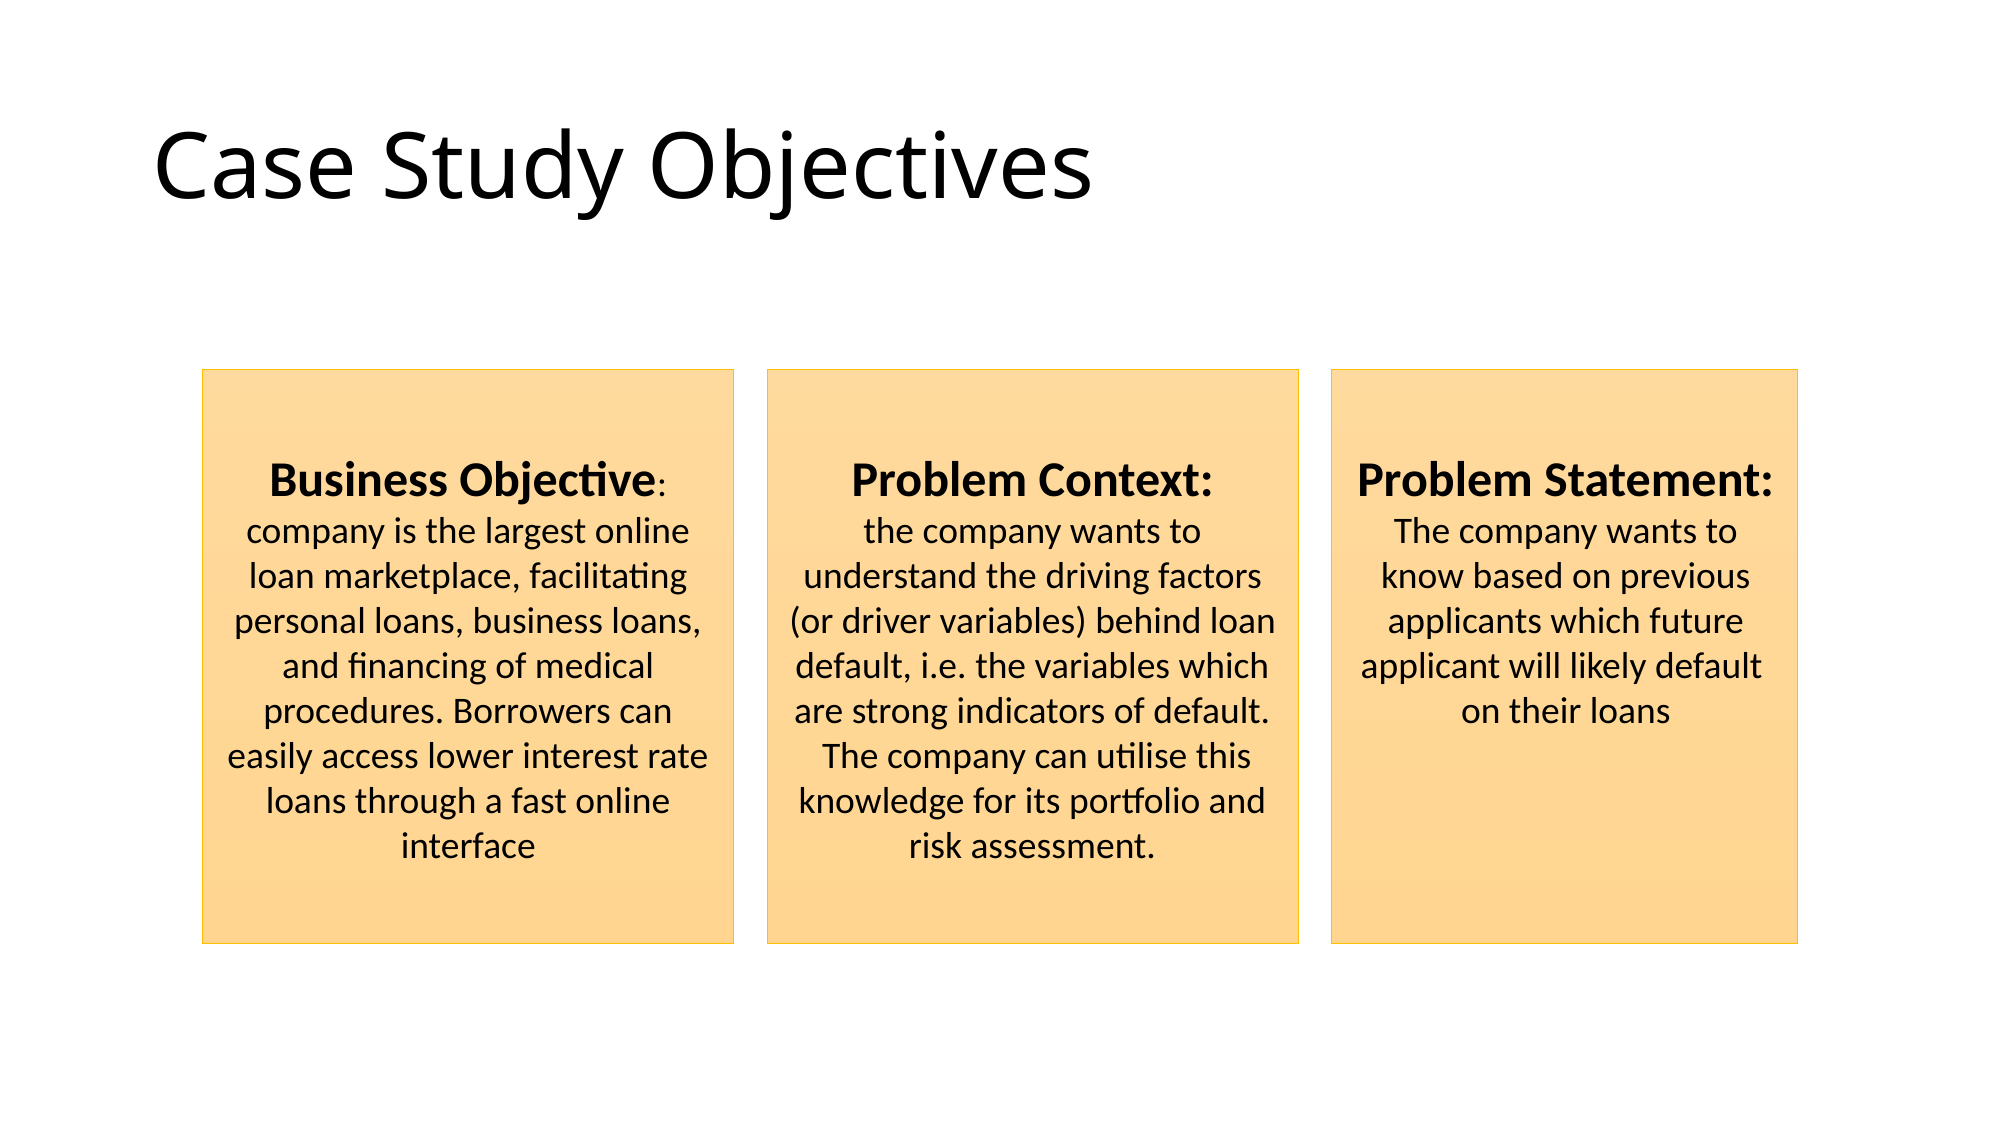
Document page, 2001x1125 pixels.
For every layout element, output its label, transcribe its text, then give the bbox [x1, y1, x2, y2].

title Case Study Objectives [137, 59, 1863, 278]
text_box Problem Context: the company wants to understand the driving factors (or driver variables) behind loan default, i.e. the variables which are strong indicators of default. The company can utilise this knowledge for its portfolio and risk assessment. [767, 369, 1299, 944]
text_box Business Objective: company is the largest online loan marketplace, facilitating personal loans, business loans, and financing of medical procedures. Borrowers can easily access lower interest rate loans through a fast online interface [202, 369, 734, 944]
text_box Problem Statement: The company wants to know based on previous applicants which future applicant will likely default on their loans [1331, 369, 1798, 944]
